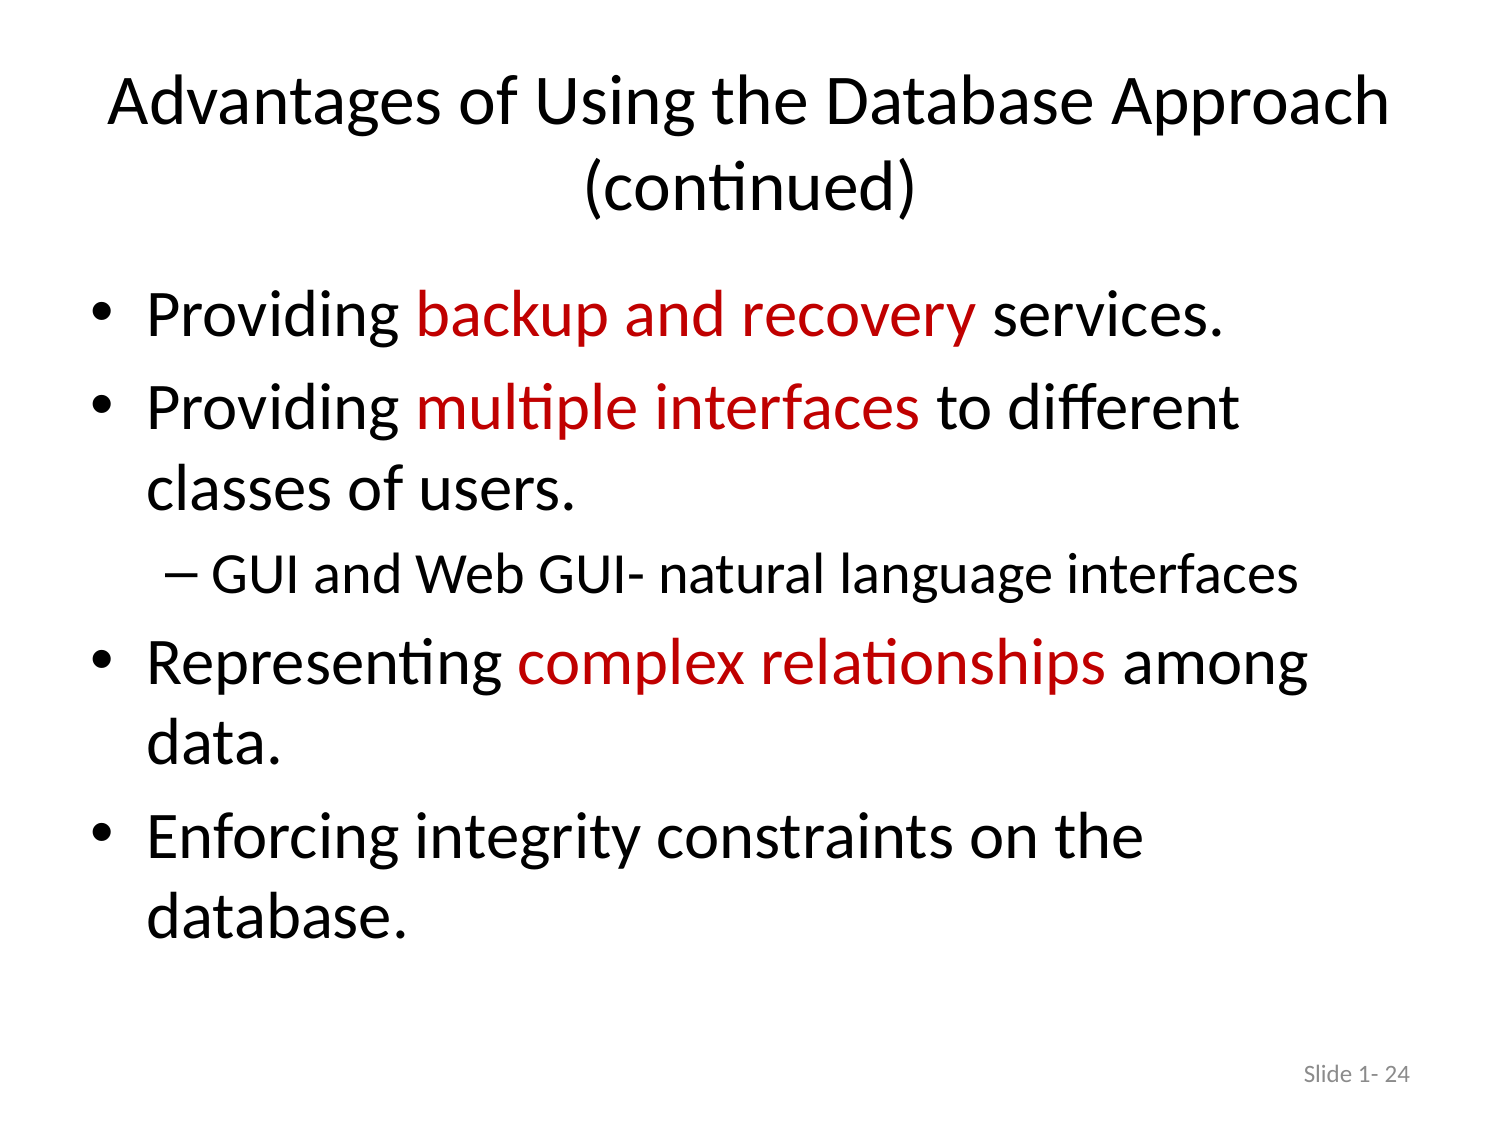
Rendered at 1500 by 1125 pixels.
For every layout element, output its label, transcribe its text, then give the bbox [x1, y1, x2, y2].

list Providing backup and recovery services. Providing multiple interfaces to different classes of users. GUI and Web GUI- natural language interfaces Representing complex relationships among data. Enforcing integrity constraints on the database. [75, 262, 1425, 1005]
slide_number Slide 1- 24 [1074, 1042, 1425, 1103]
title Advantages of Using the Database Approach (continued) [75, 45, 1425, 233]
